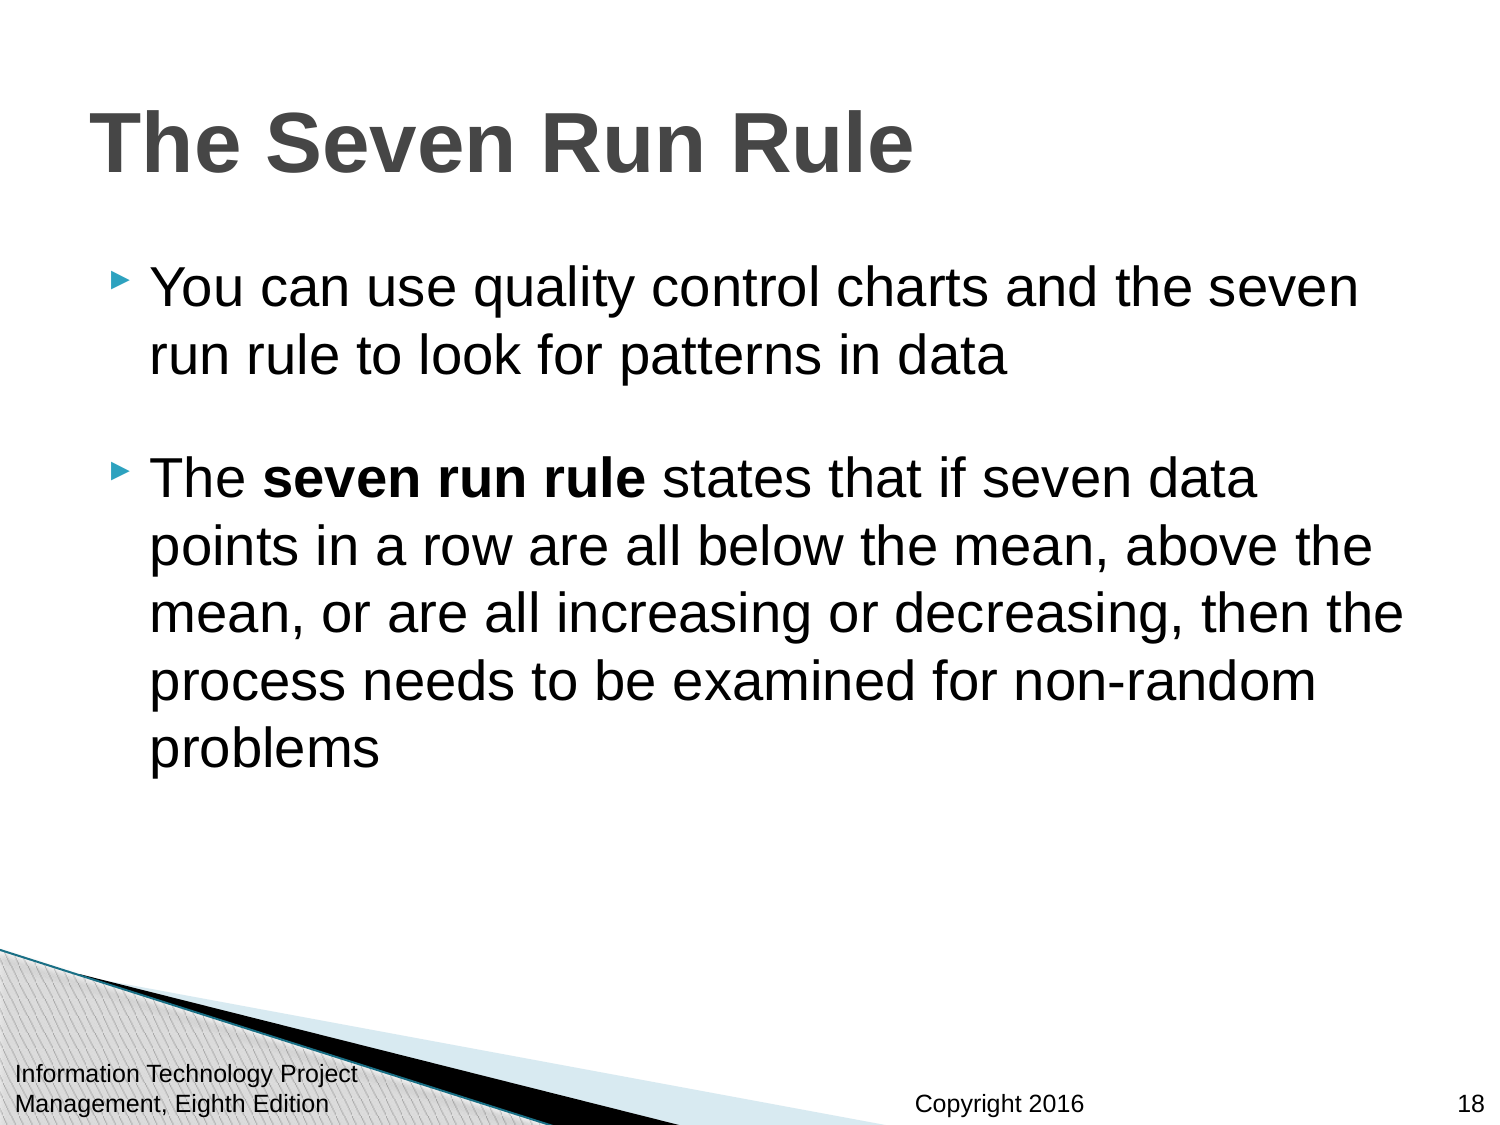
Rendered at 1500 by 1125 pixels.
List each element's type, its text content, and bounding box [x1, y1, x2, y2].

title The Seven Run Rule [75, 45, 1425, 233]
footer Information Technology Project Management, Eighth Edition [0, 1065, 425, 1125]
list You can use quality control charts and the seven run rule to look for patterns in data The seven run rule states that if seven data points in a row are all below the mean, above the mean, or are all increasing or decreasing, then the process needs to be examined for non-random problems [74, 242, 1426, 986]
slide_number 18 [1408, 1065, 1500, 1125]
